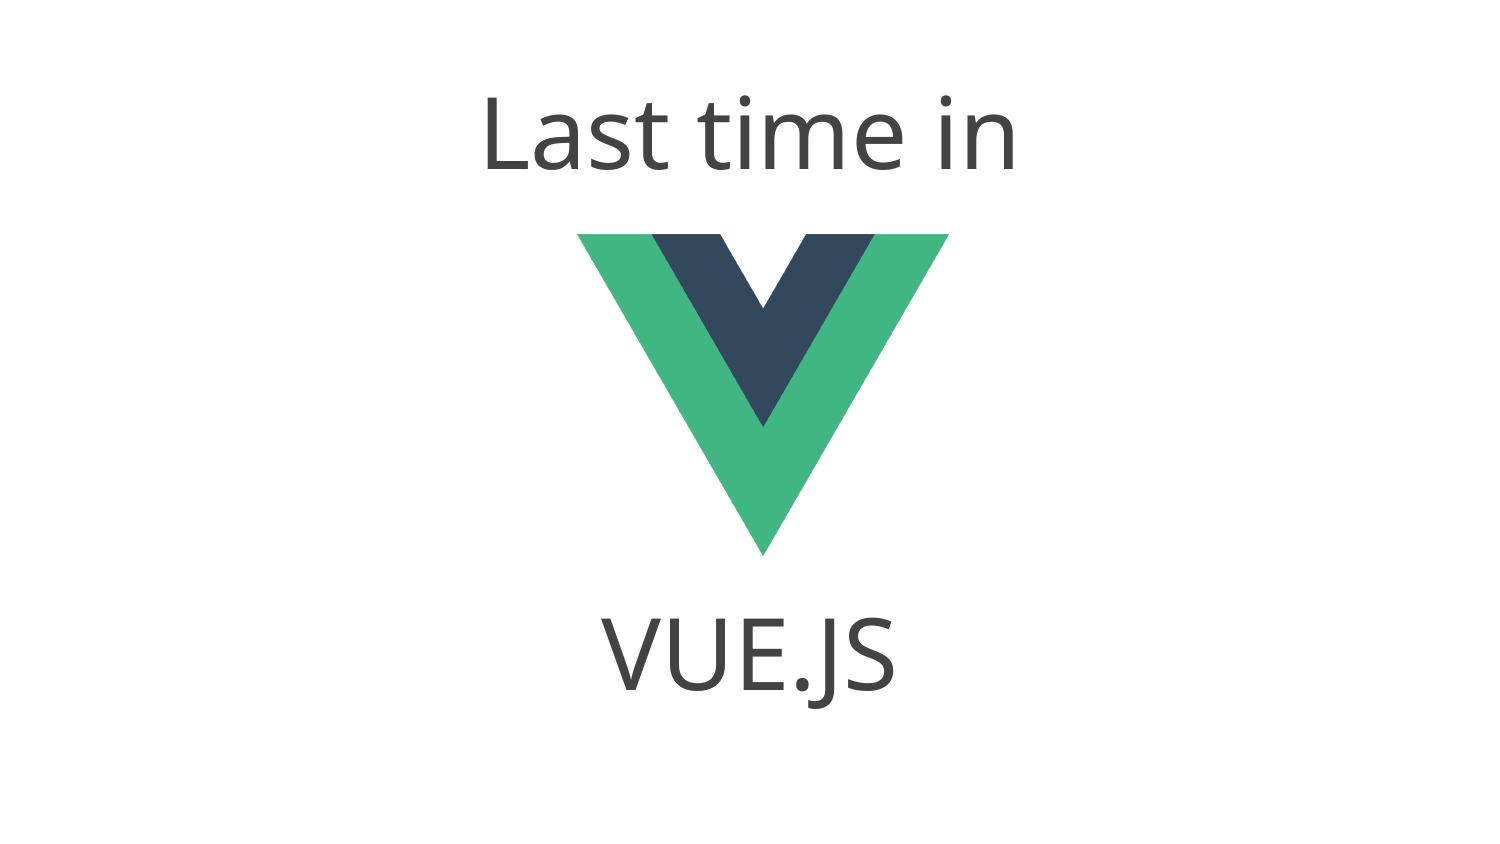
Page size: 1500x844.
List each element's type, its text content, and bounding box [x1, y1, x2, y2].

picture [577, 234, 949, 556]
text_box VUE.JS [249, 575, 1250, 832]
title Last time in [51, 54, 1449, 179]
